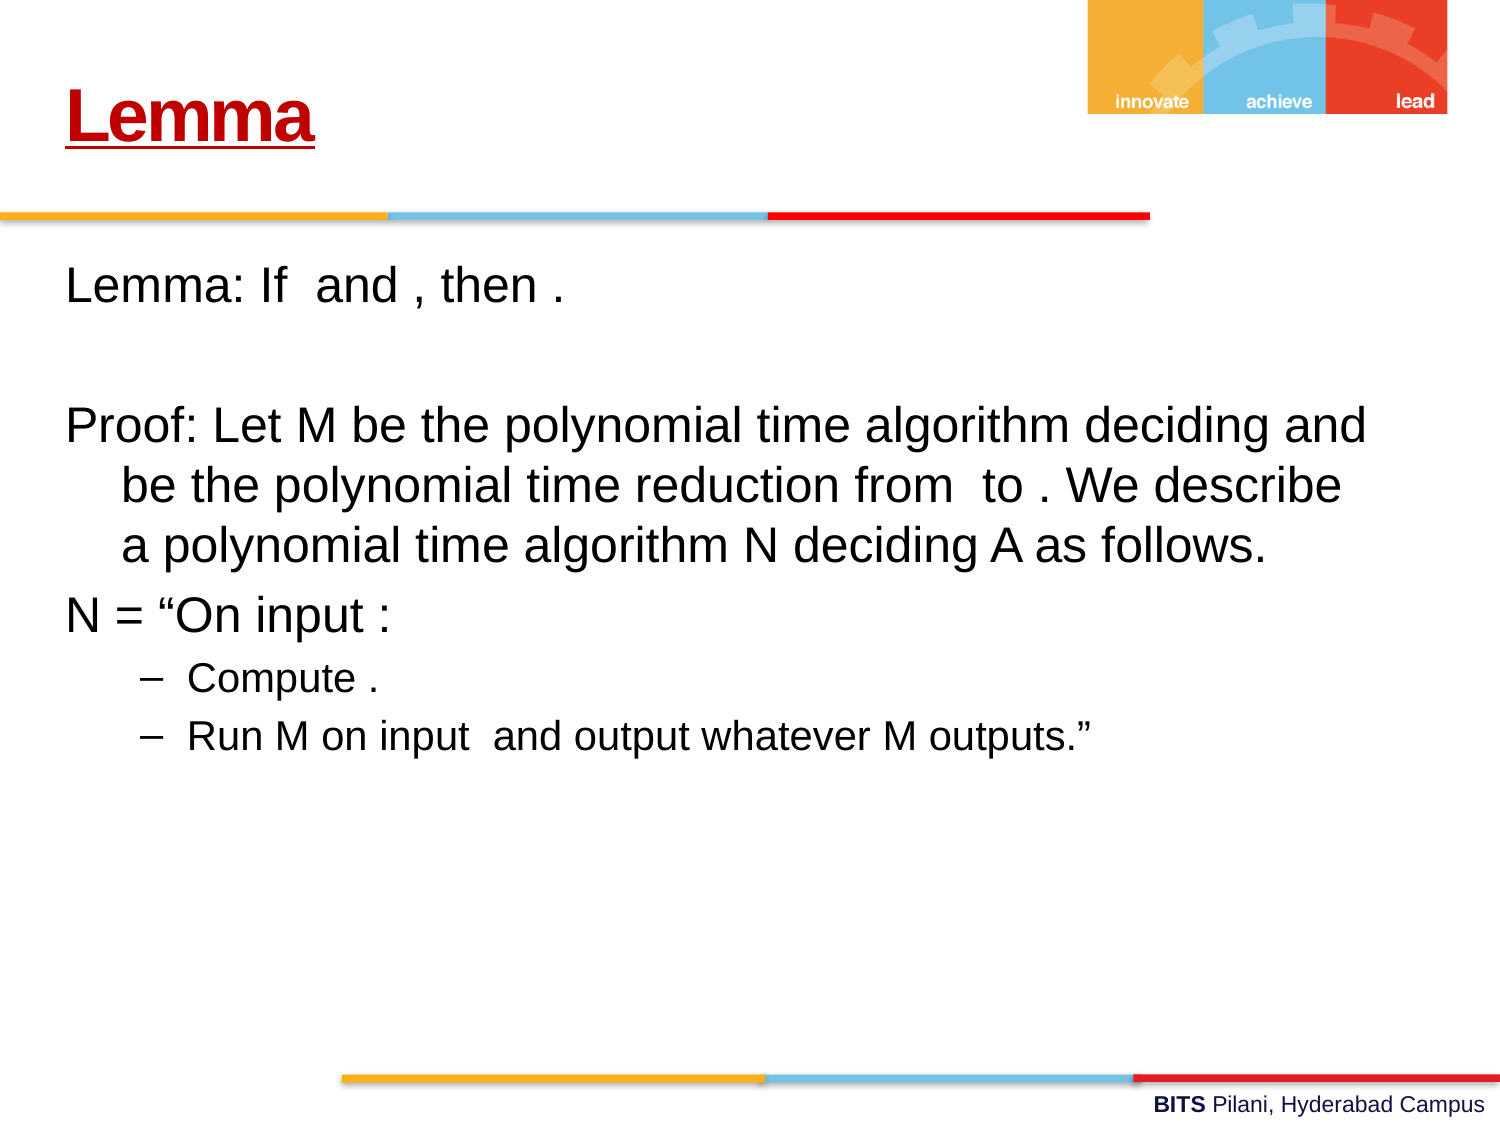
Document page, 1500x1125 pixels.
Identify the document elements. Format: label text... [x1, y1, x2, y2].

picture [1087, 0, 1448, 114]
list Lemma [50, 24, 1088, 213]
